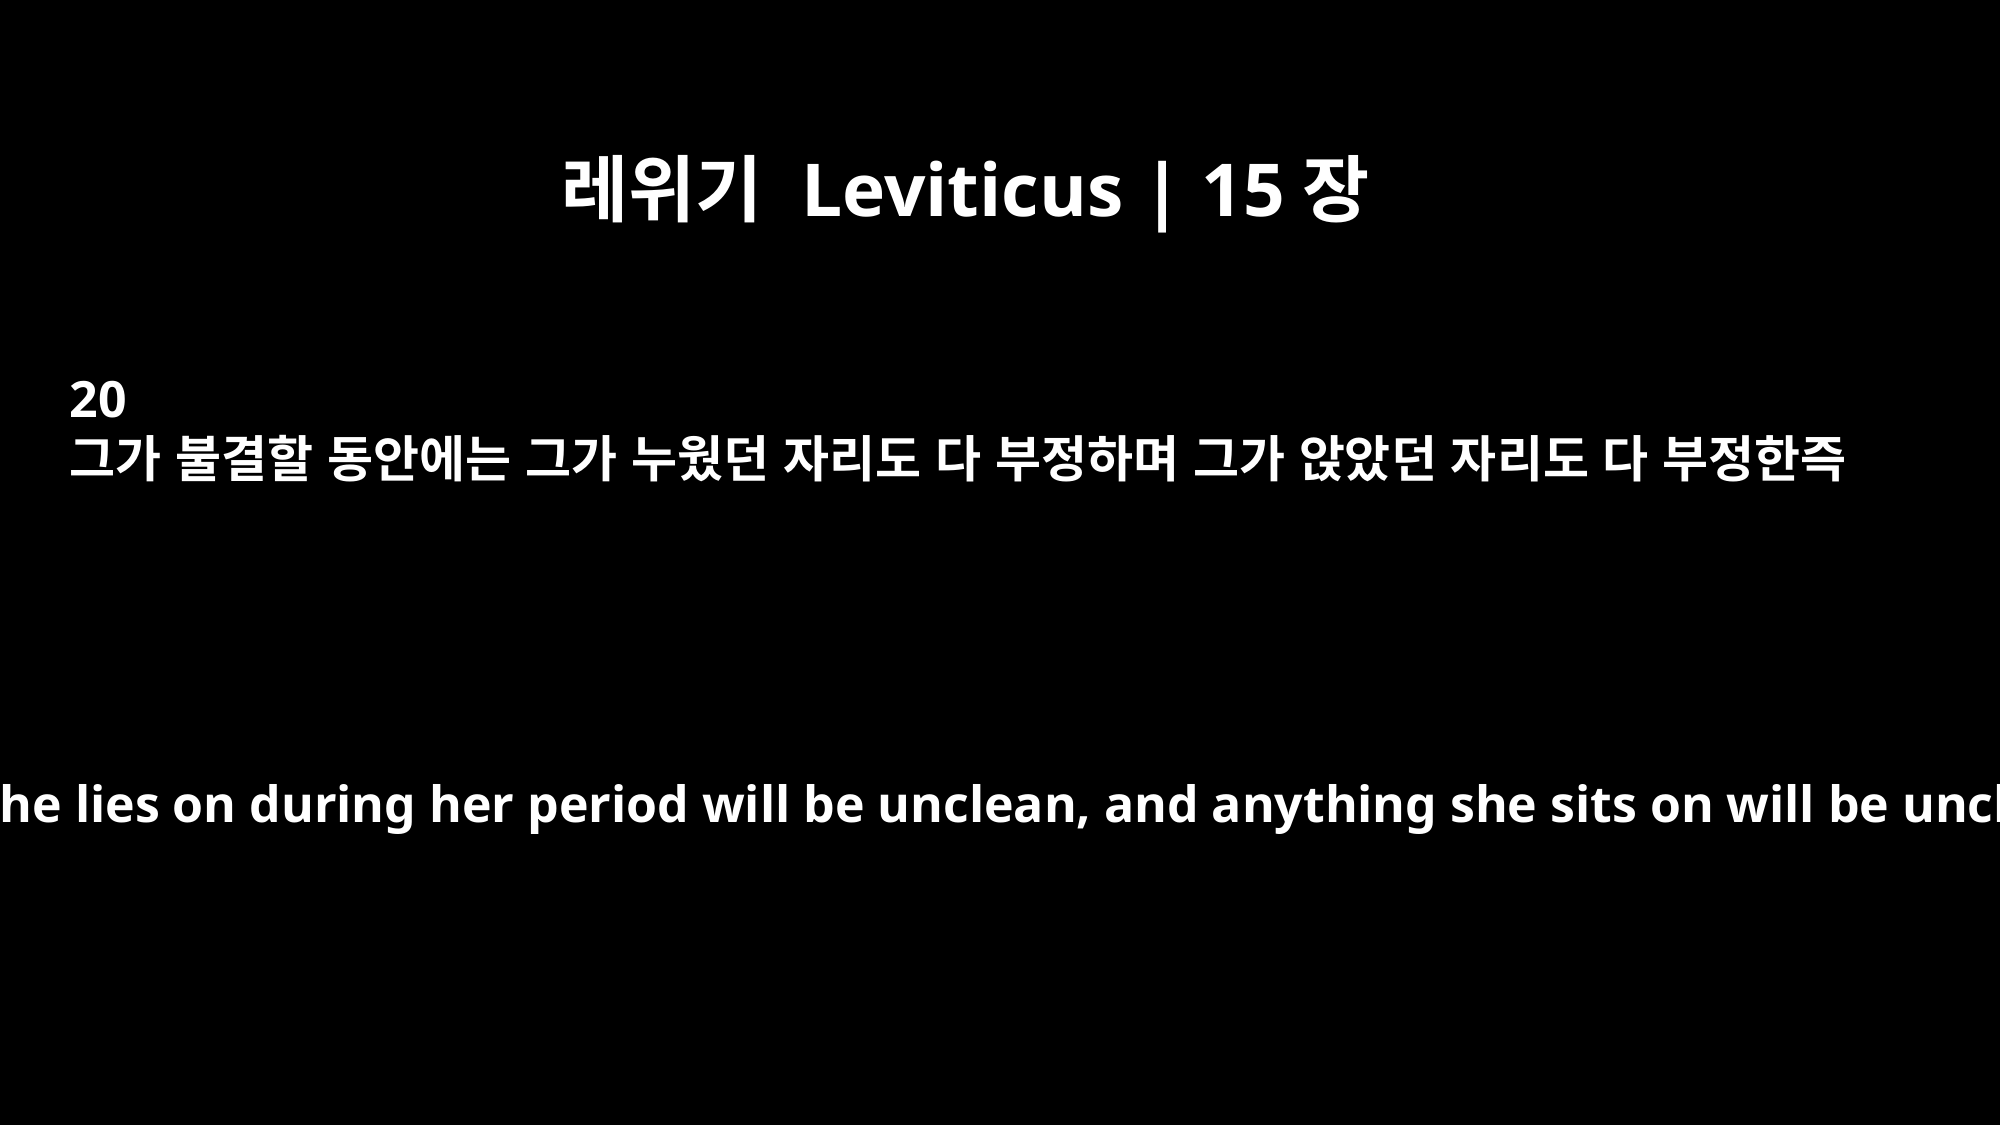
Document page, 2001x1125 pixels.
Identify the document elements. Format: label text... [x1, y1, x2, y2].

text_box "`Anything she lies on during her period will be unclean, and anything she sits on will be unclean. [0, 764, 2000, 840]
text_box 20 그가 불결할 동안에는 그가 누웠던 자리도 다 부정하며 그가 앉았던 자리도 다 부정한즉 [54, 359, 1863, 495]
text_box 레위기 Leviticus | 15장 [546, 136, 1386, 239]
